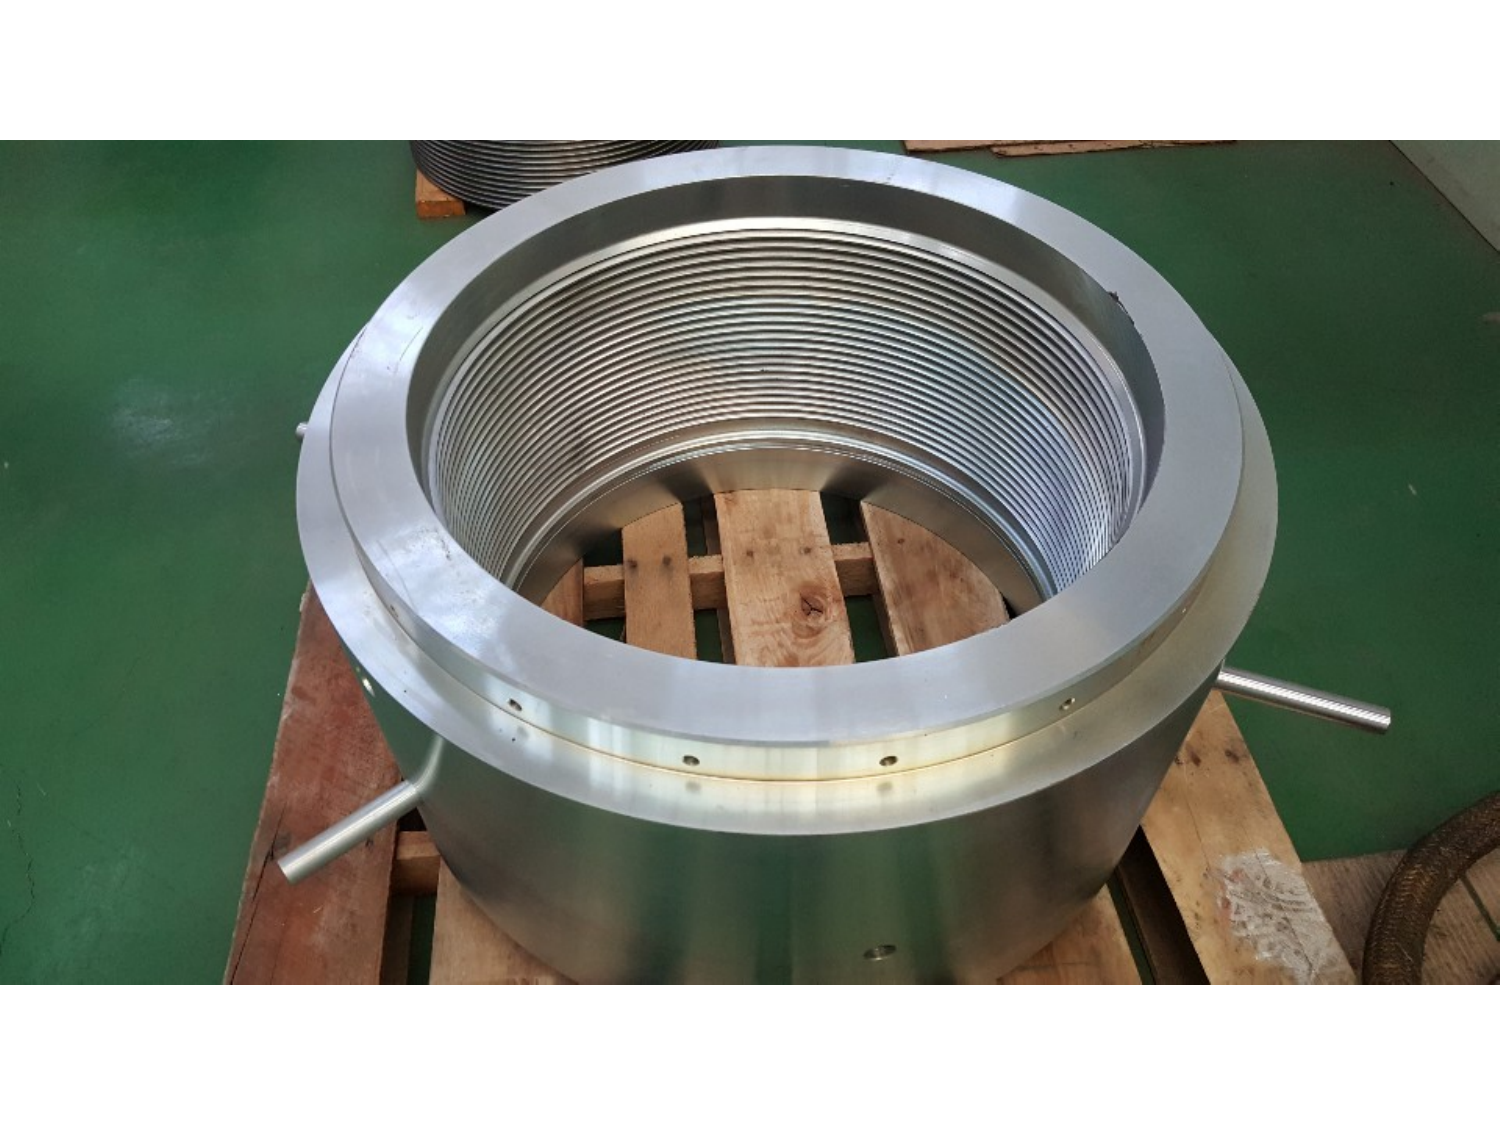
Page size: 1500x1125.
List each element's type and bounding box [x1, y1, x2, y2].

picture [0, 140, 1500, 985]
